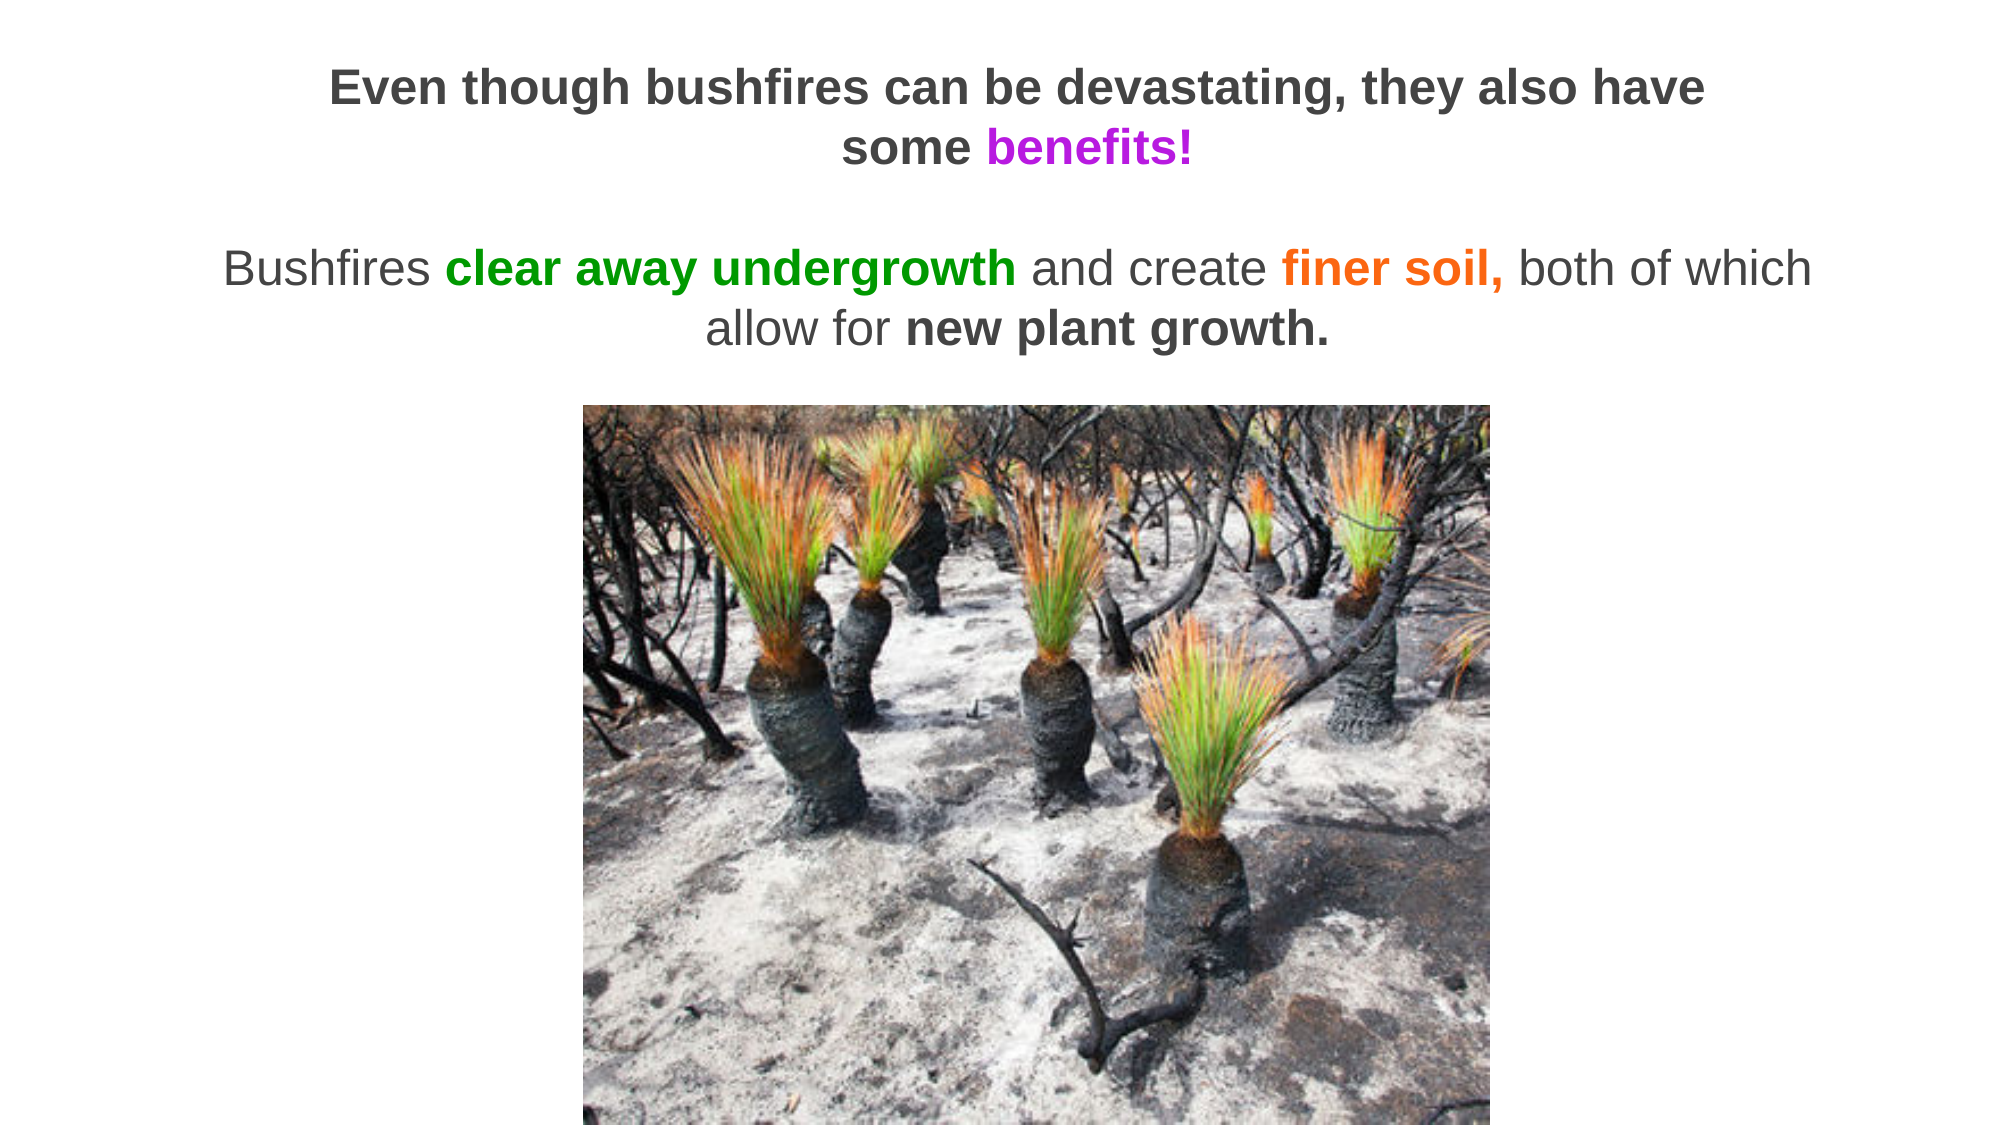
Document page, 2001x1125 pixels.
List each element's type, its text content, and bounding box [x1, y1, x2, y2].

picture [583, 405, 1490, 1125]
text_box Even though bushfires can be devastating, they also have some benefits! Bushfires clear away undergrowth and create finer soil, both of which allow for new plant growth. [147, 47, 1888, 363]
